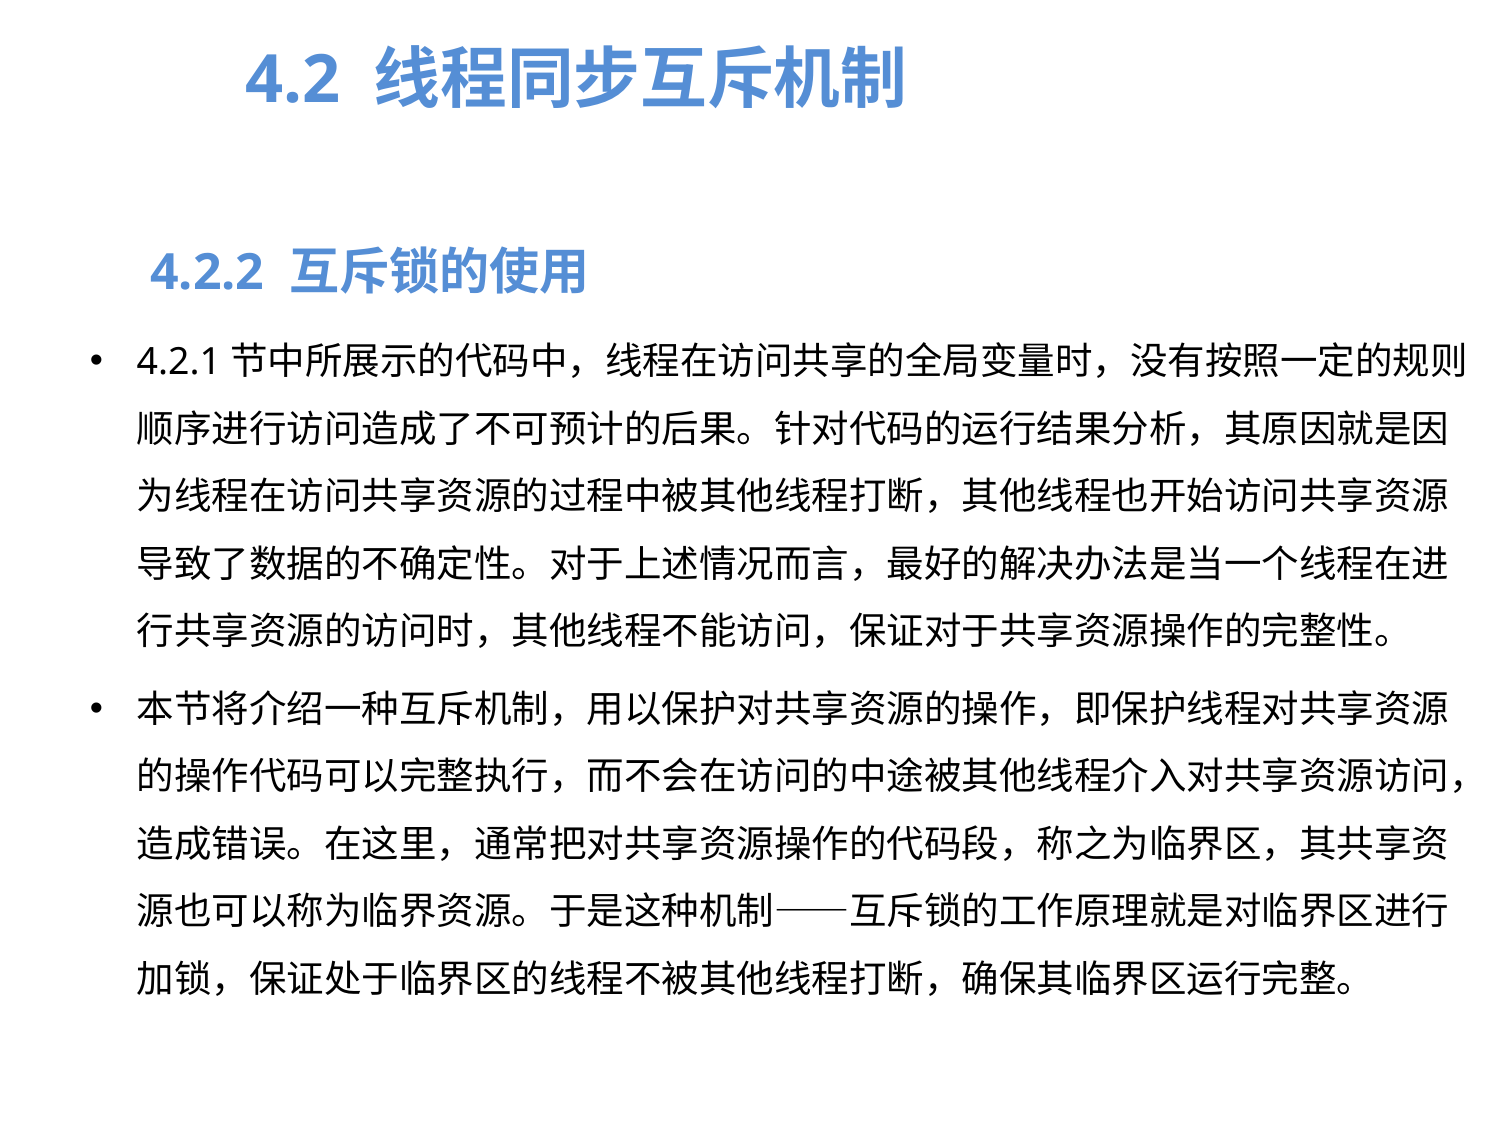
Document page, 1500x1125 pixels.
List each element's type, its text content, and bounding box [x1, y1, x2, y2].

text_box 4.2 线程同步互斥机制 [230, 29, 1069, 122]
text_box 4.2.2 互斥锁的使用 [135, 231, 975, 307]
text_box 4.2.1节中所展示的代码中，线程在访问共享的全局变量时，没有按照一定的规则顺序进行访问造成了不可预计的后果。针对代码的运行结果分析，其原因就是因为线程在访问共享资源的过程中被其他线程打断，其他线程也开始访问共享资源导致了数据的不确定性。对于上述情况而言，最好的解决办法是当一个线程在进行共享资源的访问时，其他线程不能访问，保证对于共享资源操作的完整性。 本节将介绍一种互斥机制，用以保护对共享资源的操作，即保护线程对共享资源的操作代码可以完整执行，而不会在访问的中途被其他线程介入对共享资源访问，造成错误。在这里，通常把对共享资源操作的代码段，称之为临界区，其共享资源也可以称为临界资源。于是这种机制——互斥锁的工作原理就是对临界区进行加锁，保证处于临界区的线程不被其他线程打断，确保其临界区运行完整。 [0, 307, 1500, 1008]
